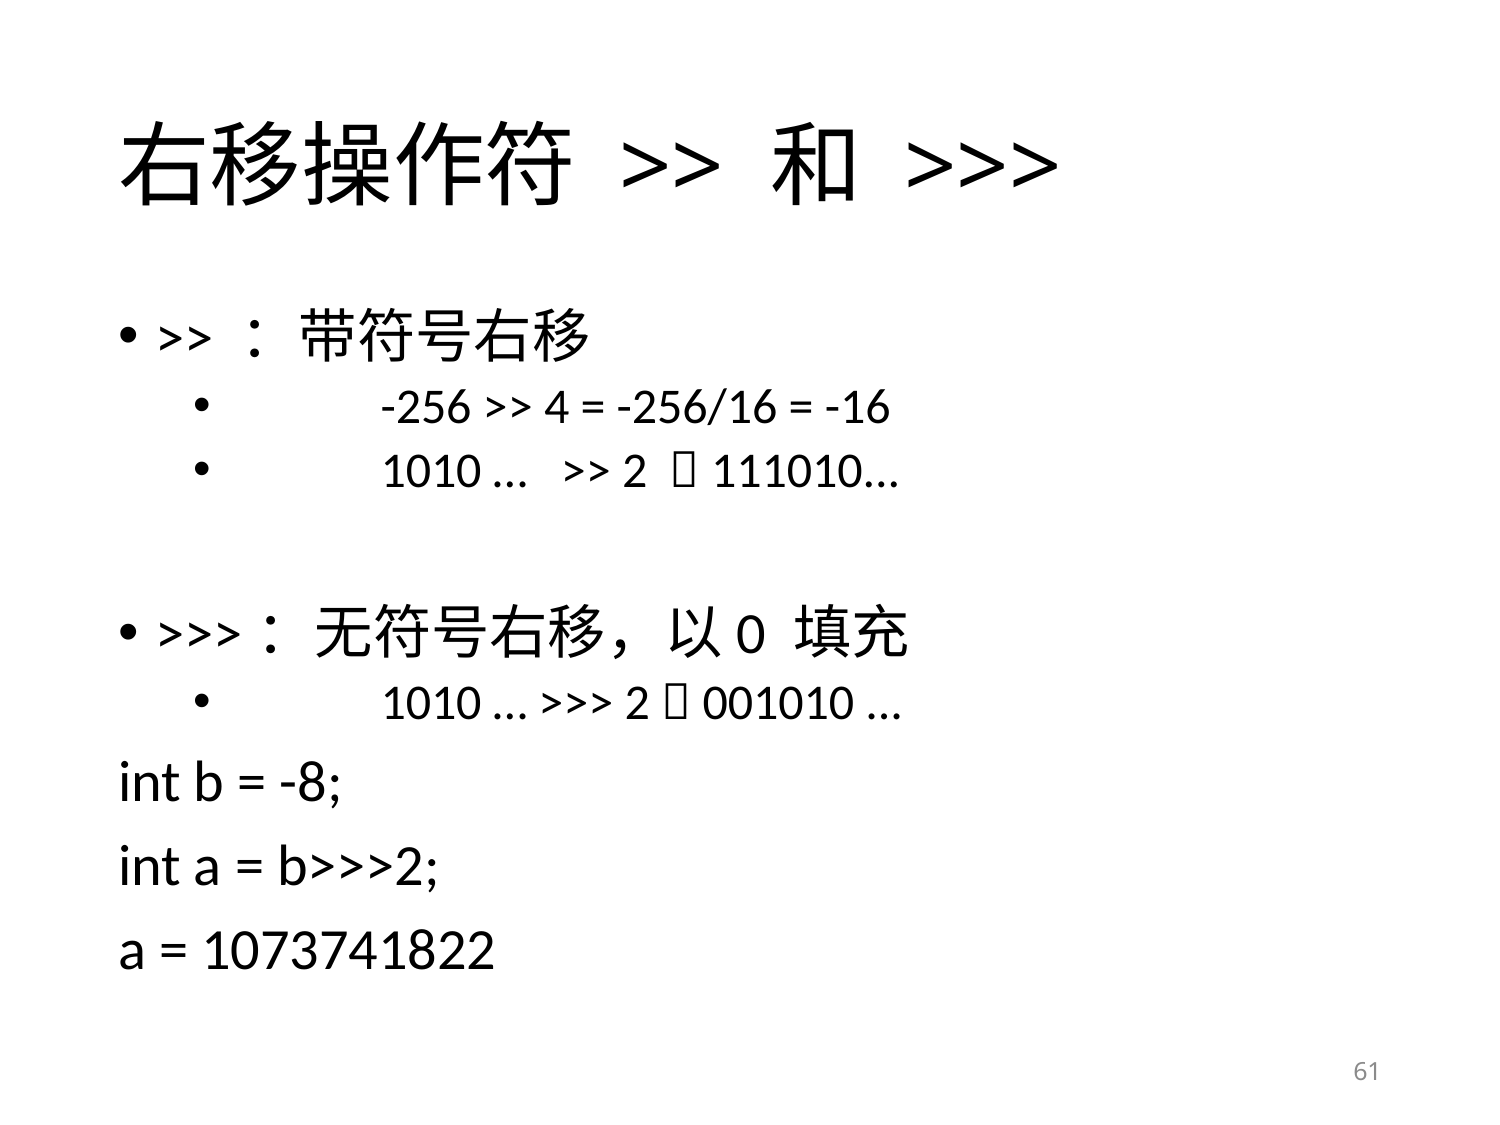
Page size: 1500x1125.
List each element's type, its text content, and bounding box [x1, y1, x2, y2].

title 右移操作符 >> 和 >>> [103, 59, 1397, 278]
slide_number 61 [1059, 1042, 1397, 1103]
list >> ：带符号右移 -256 >> 4 = -256/16 = -16 1010 … >> 2  111010... >>>：无符号右移，以0 填充 1010 … >>> 2  001010 ... int b = -8; int a = b>>>2; a = 1073741822 [103, 299, 1397, 1014]
